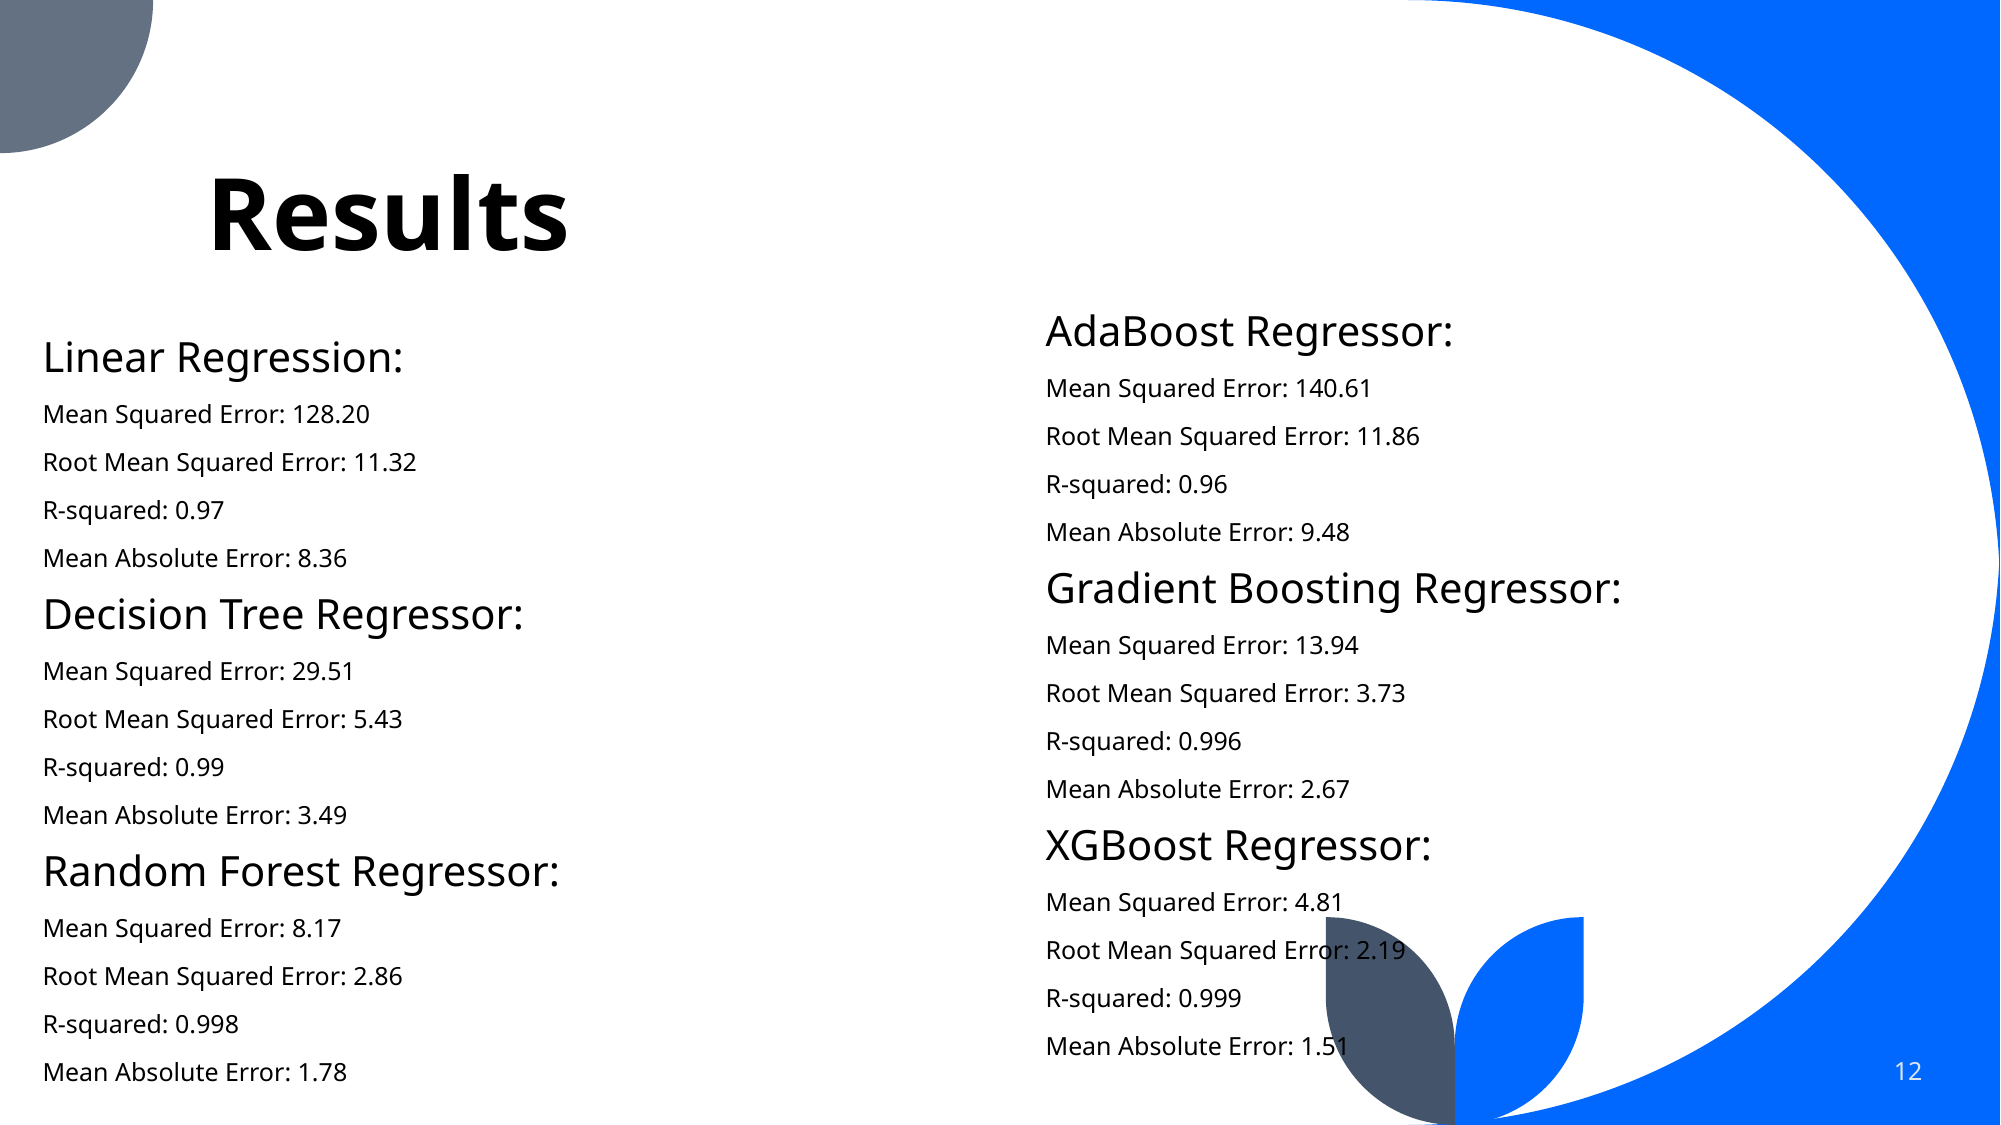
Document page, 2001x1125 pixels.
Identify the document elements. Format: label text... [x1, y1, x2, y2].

title Results [191, 62, 1796, 280]
list AdaBoost Regressor: Mean Squared Error: 140.61 Root Mean Squared Error: 11.86 R-squared: 0.96 Mean Absolute Error: 9.48 Gradient Boosting Regressor: Mean Squared Error: 13.94 Root Mean Squared Error: 3.73 R-squared: 0.996 Mean Absolute Error: 2.67 XGBoost Regressor: Mean Squared Error: 4.81 Root Mean Squared Error: 2.19 R-squared: 0.999 Mean Absolute Error: 1.51 [1030, 303, 1911, 1125]
slide_number 12 [1911, 1042, 1938, 1103]
list Linear Regression: Mean Squared Error: 128.20 Root Mean Squared Error: 11.32 R-squared: 0.97 Mean Absolute Error: 8.36 Decision Tree Regressor: Mean Squared Error: 29.51 Root Mean Squared Error: 5.43 R-squared: 0.99 Mean Absolute Error: 3.49 Random Forest Regressor: Mean Squared Error: 8.17 Root Mean Squared Error: 2.86 R-squared: 0.998 Mean Absolute Error: 1.78 [27, 328, 951, 1125]
